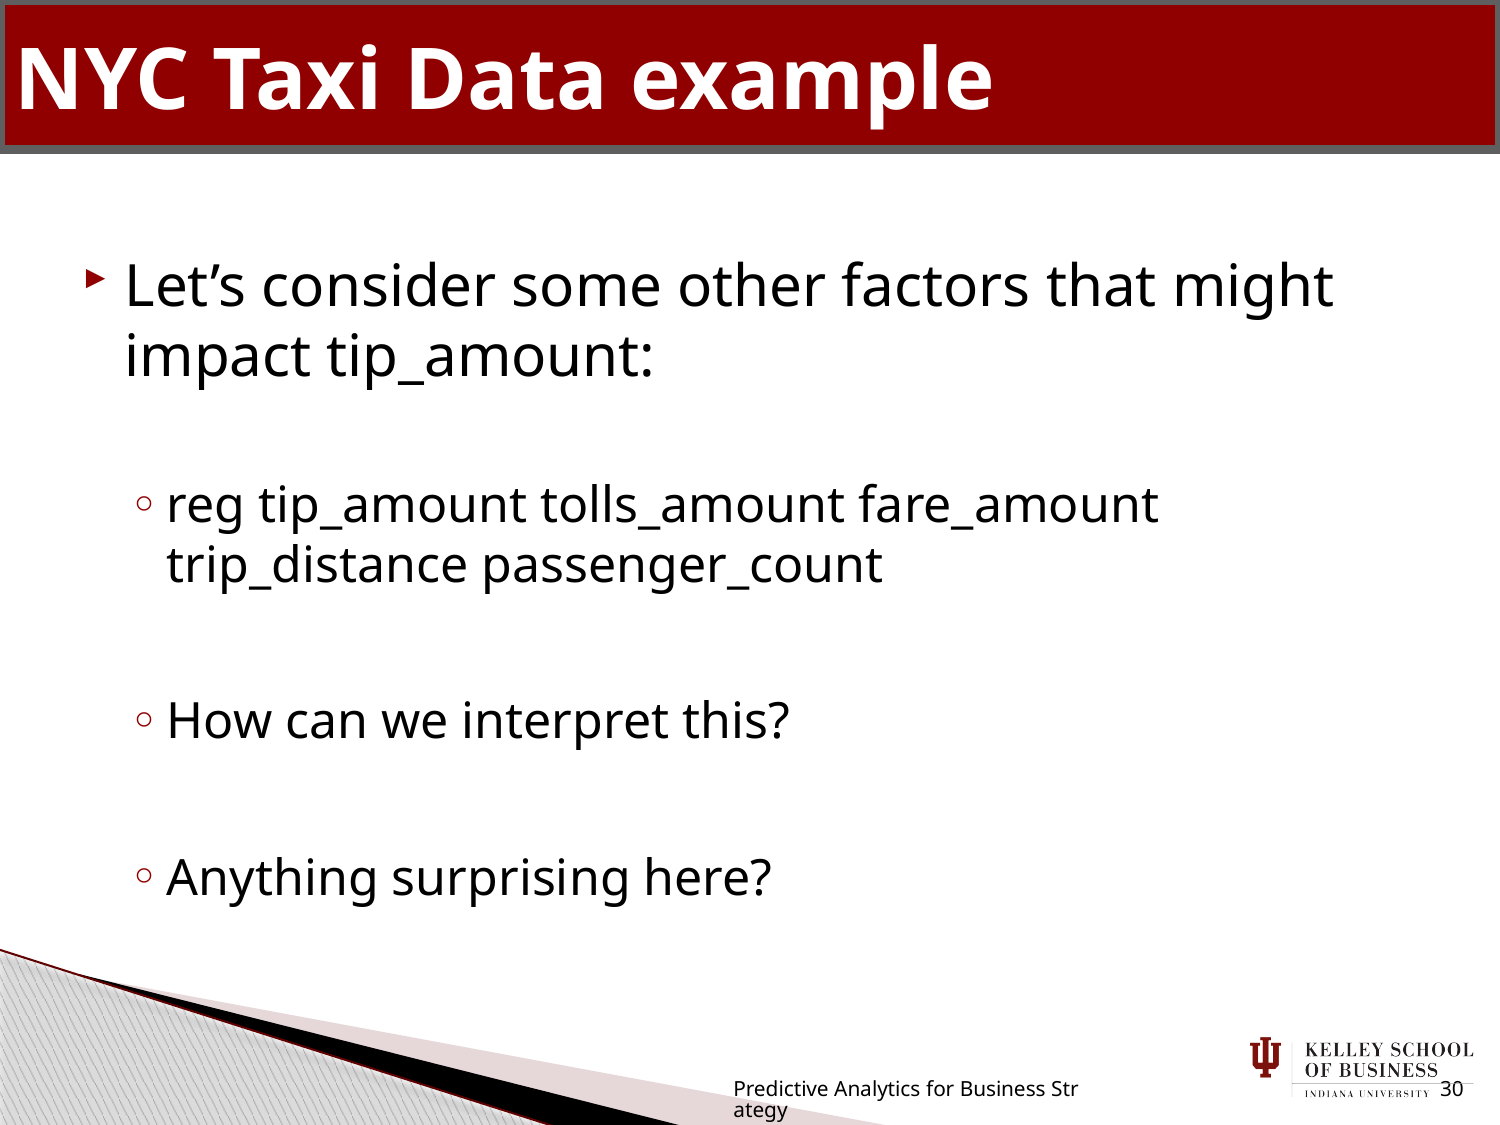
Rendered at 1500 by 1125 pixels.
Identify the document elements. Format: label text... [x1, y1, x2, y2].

list Let’s consider some other factors that might impact tip_amount: reg tip_amount tolls_amount fare_amount trip_distance passenger_count How can we interpret this? Anything surprising here? [50, 162, 1475, 988]
footer Predictive Analytics for Business Strategy [718, 1051, 1105, 1112]
picture [1249, 1037, 1476, 1101]
title NYC Taxi Data example [0, 0, 1500, 154]
slide_number 30 [1468, 1107, 1479, 1112]
